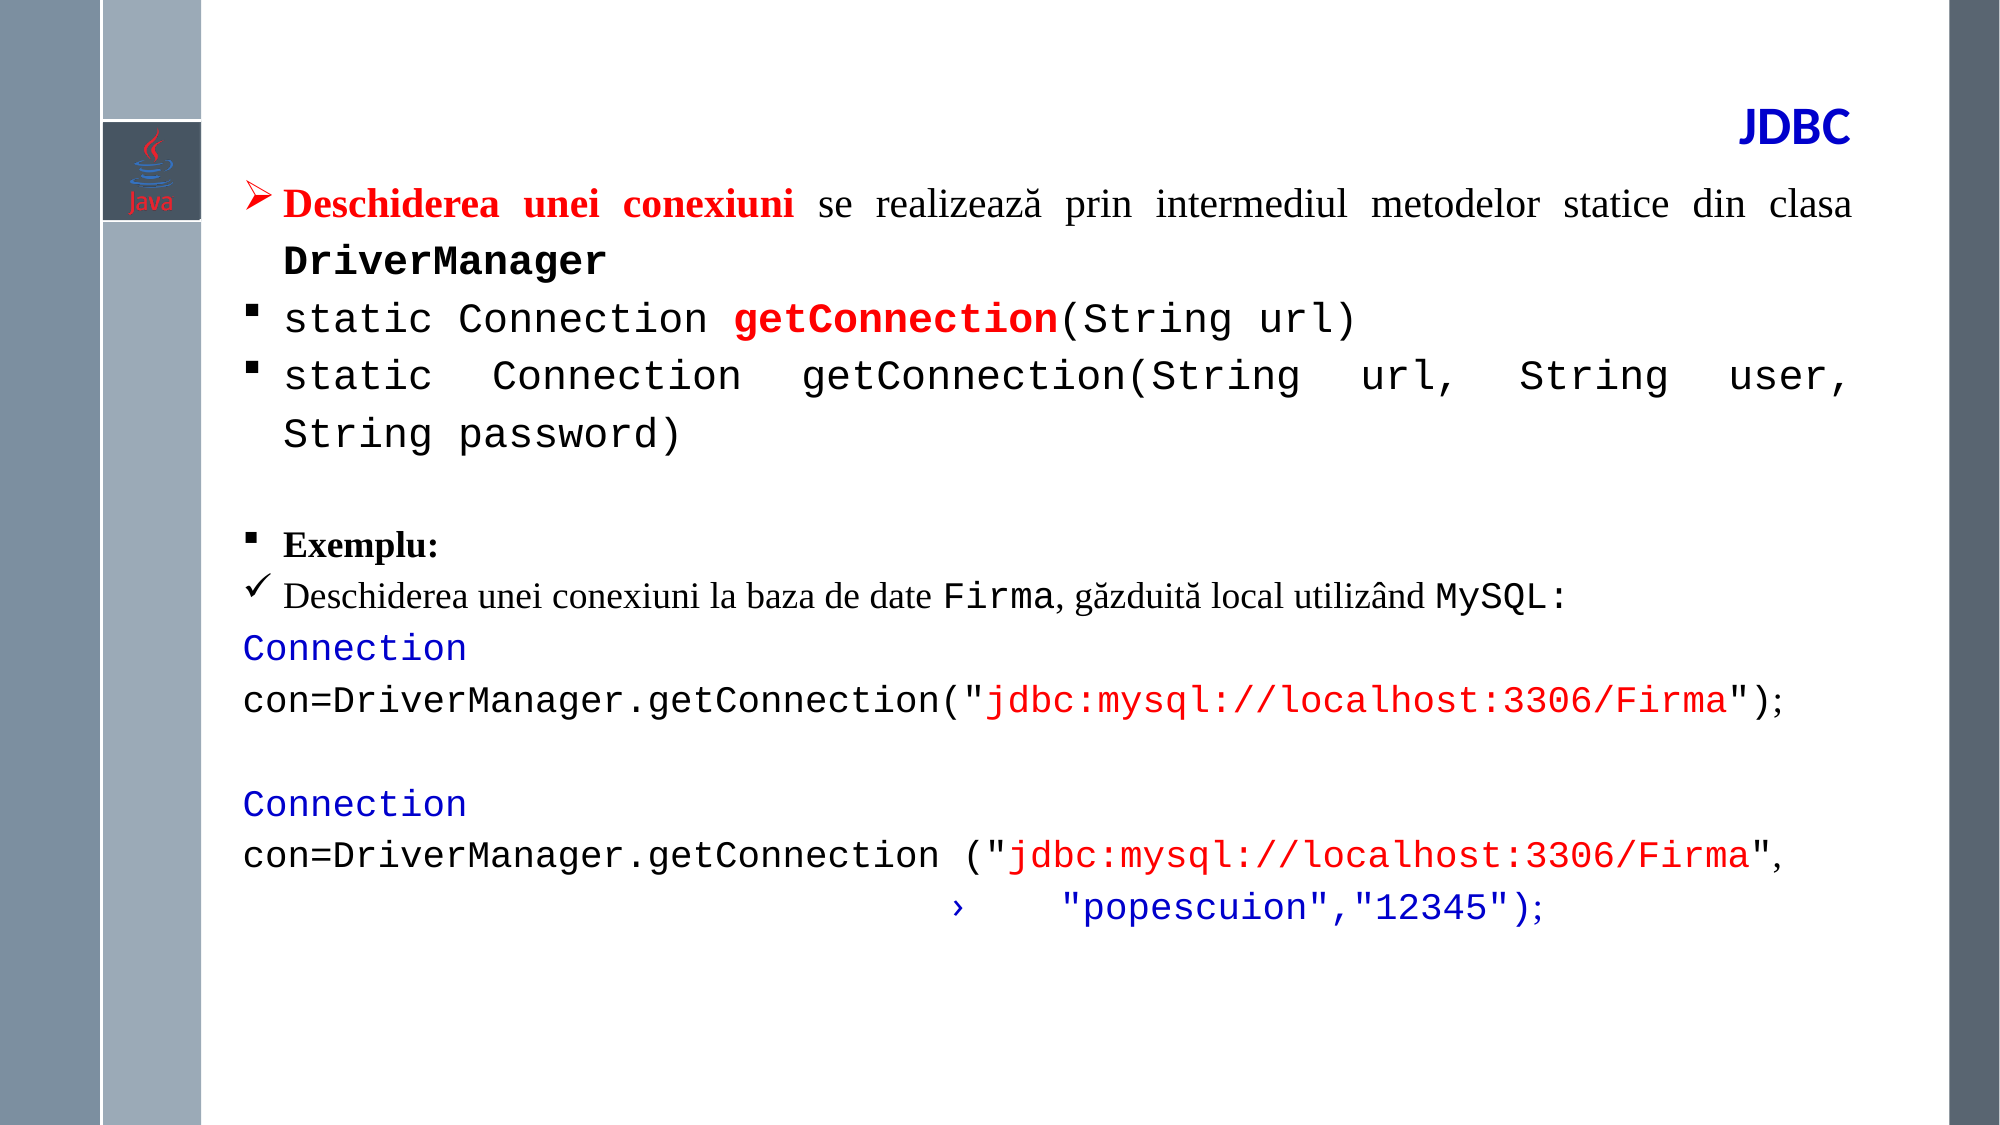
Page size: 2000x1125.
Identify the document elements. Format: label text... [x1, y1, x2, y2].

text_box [102, 122, 200, 221]
title JDBC [261, 29, 1867, 160]
list Deschiderea unei conexiuni se realizează prin intermediul metodelor statice din clasa DriverManager static Connection getConnection(String url) static Connection getConnection(String url, String user, String password) Exemplu: Deschiderea unei conexiuni la baza de date Firma, găzduită local utilizând MySQL: Connection con=DriverManager.getConnection("jdbc:mysql://localhost:3306/Firma"); Connection con=DriverManager.getConnection ("jdbc:mysql://localhost:3306/Firma", "popescuion","12345"); [227, 160, 1869, 1059]
